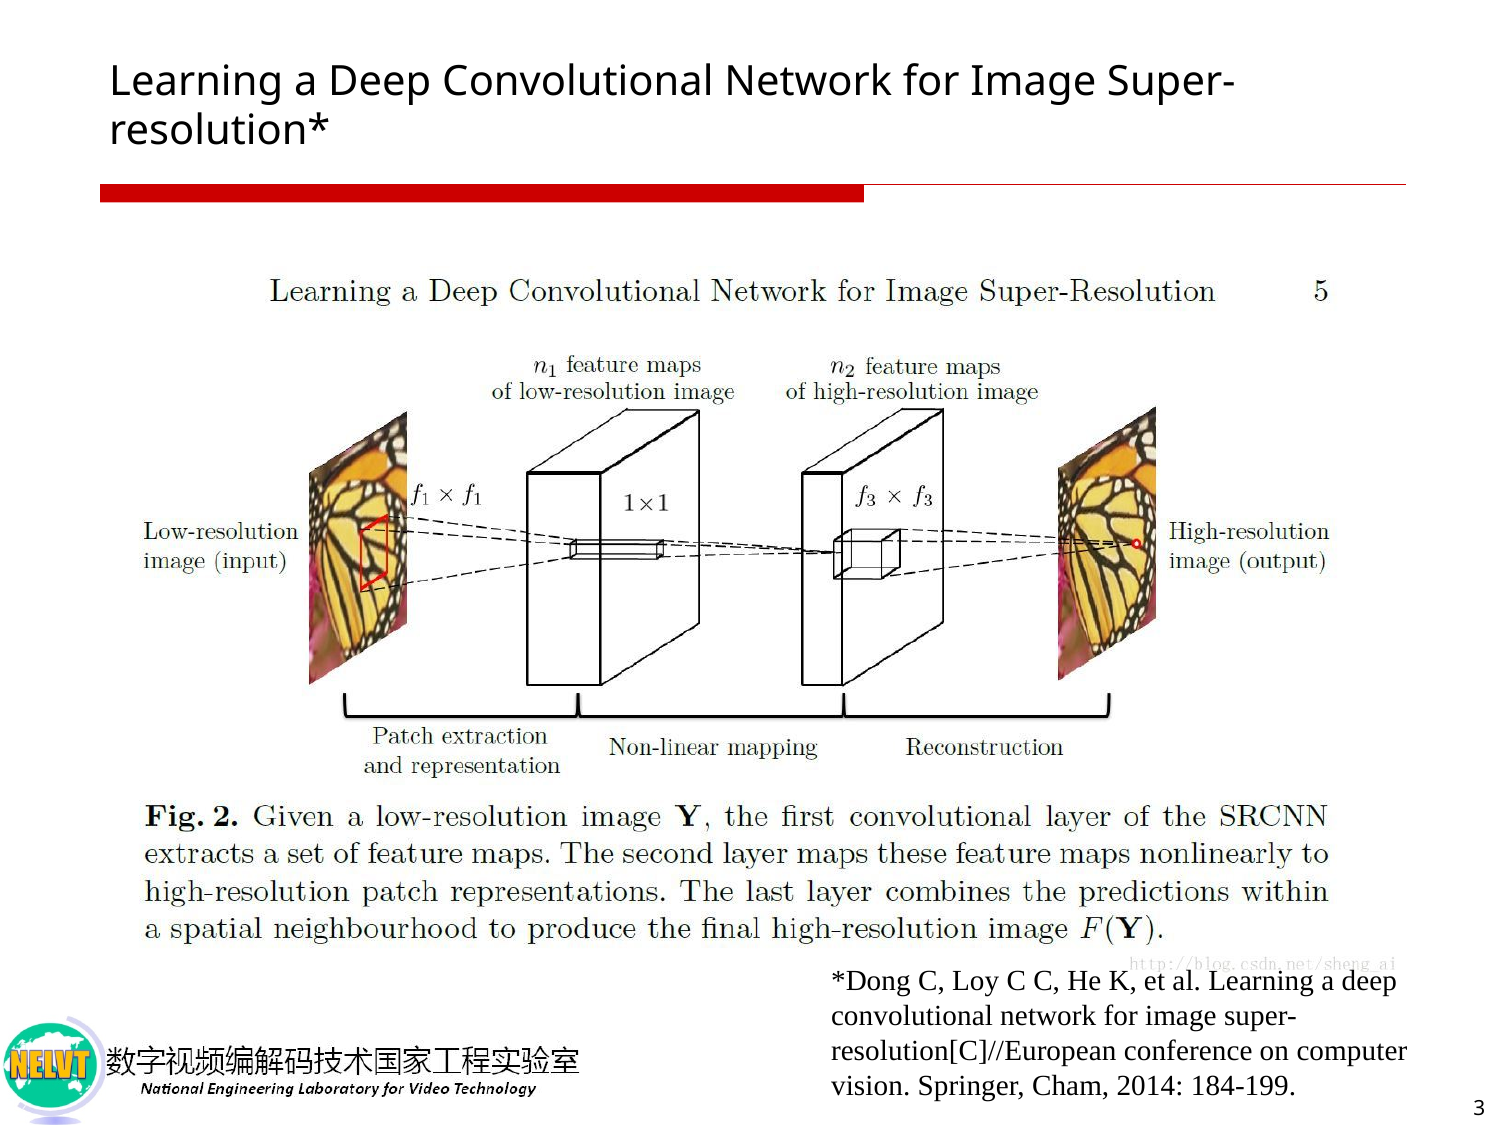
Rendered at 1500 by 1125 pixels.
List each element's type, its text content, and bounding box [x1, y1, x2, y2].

title Learning a Deep Convolutional Network for Image Super-resolution* [94, 50, 1407, 161]
text_box *Dong C, Loy C C, He K, et al. Learning a deep convolutional network for image super-resolution[C]//European conference on computer vision. Springer, Cham, 2014: 184-199. [816, 953, 1461, 1109]
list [93, 266, 1407, 982]
picture [0, 1014, 580, 1125]
footer 3 [1420, 1087, 1500, 1125]
